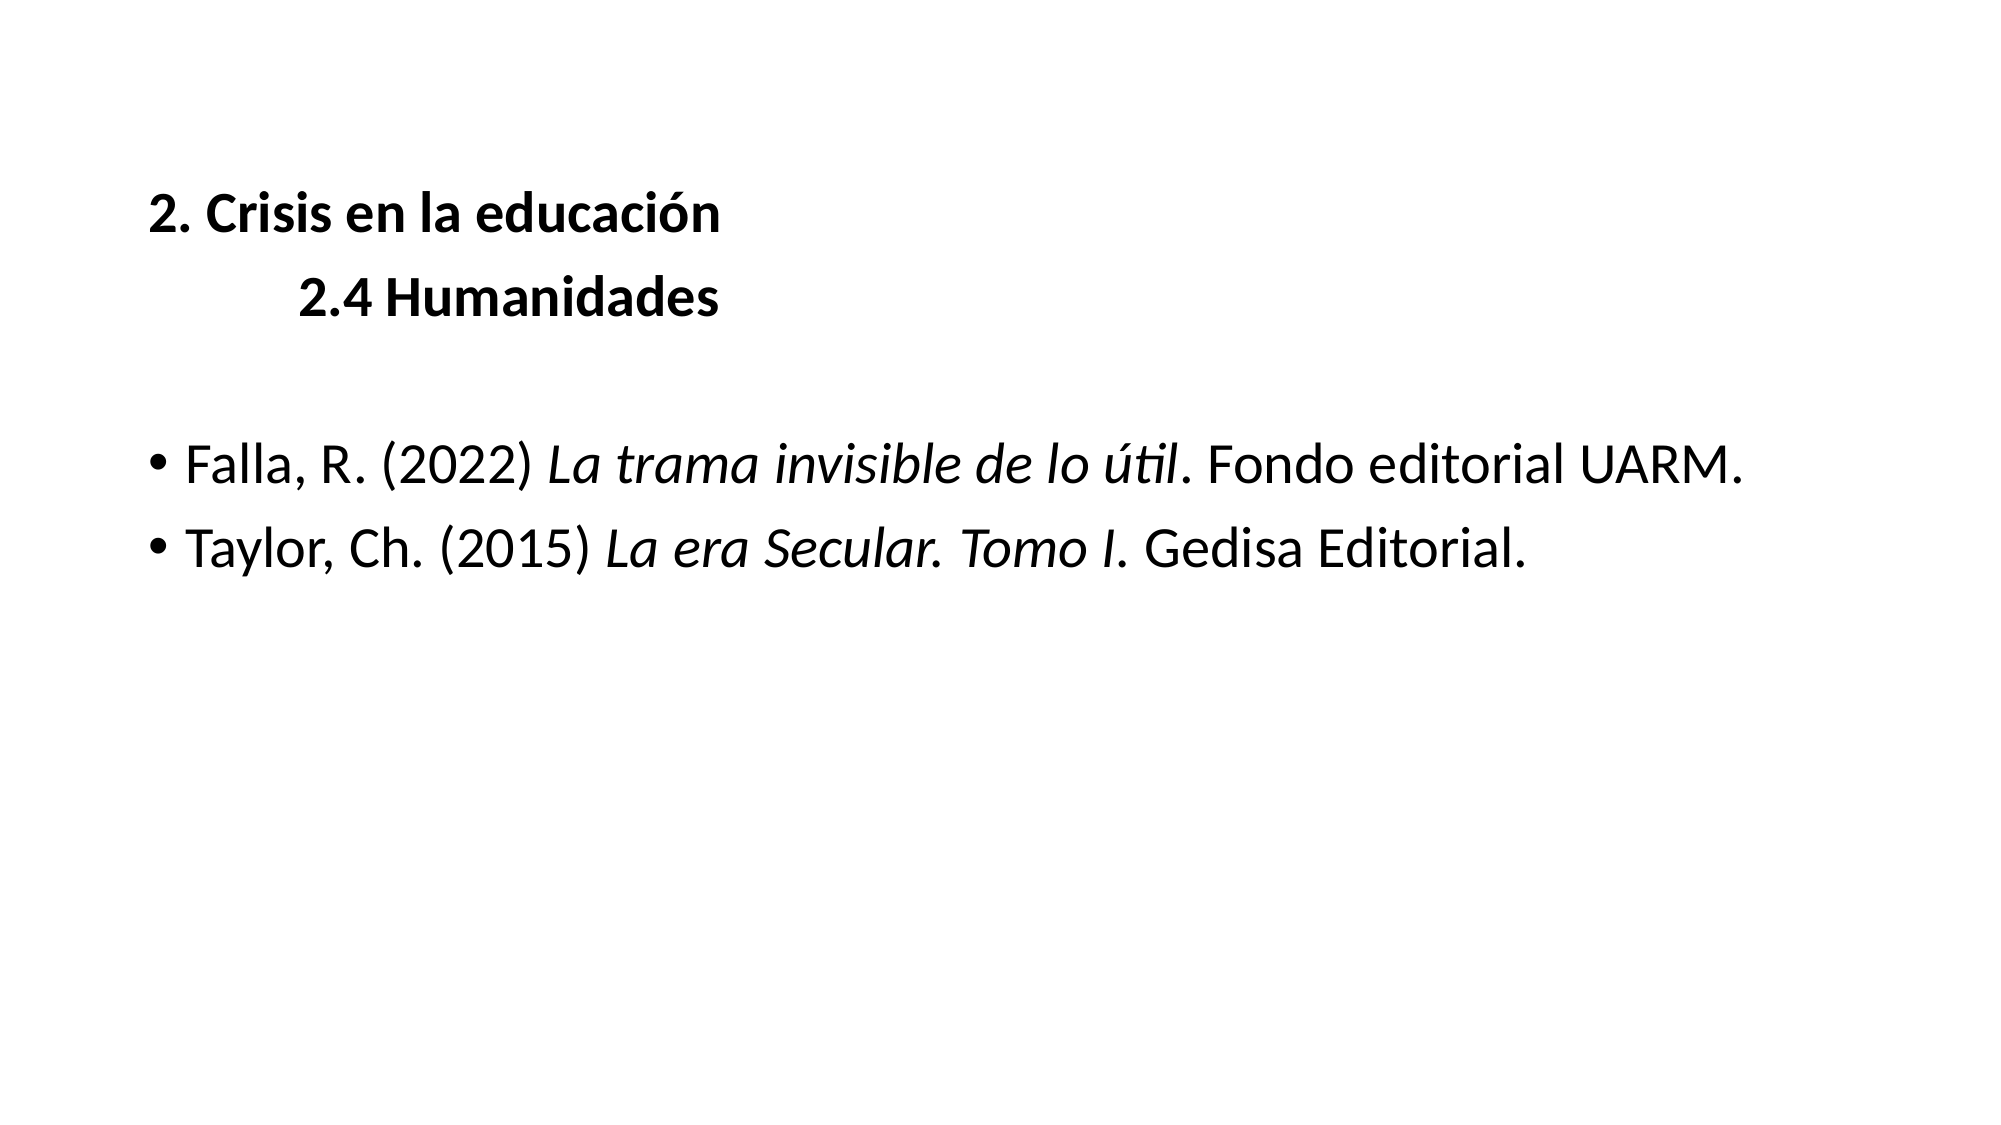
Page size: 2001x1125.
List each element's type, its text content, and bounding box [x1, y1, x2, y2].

list 2. Crisis en la educación 2.4 Humanidades Falla, R. (2022) La trama invisible de lo útil. Fondo editorial UARM. Taylor, Ch. (2015) La era Secular. Tomo I. Gedisa Editorial. [133, 175, 1859, 889]
